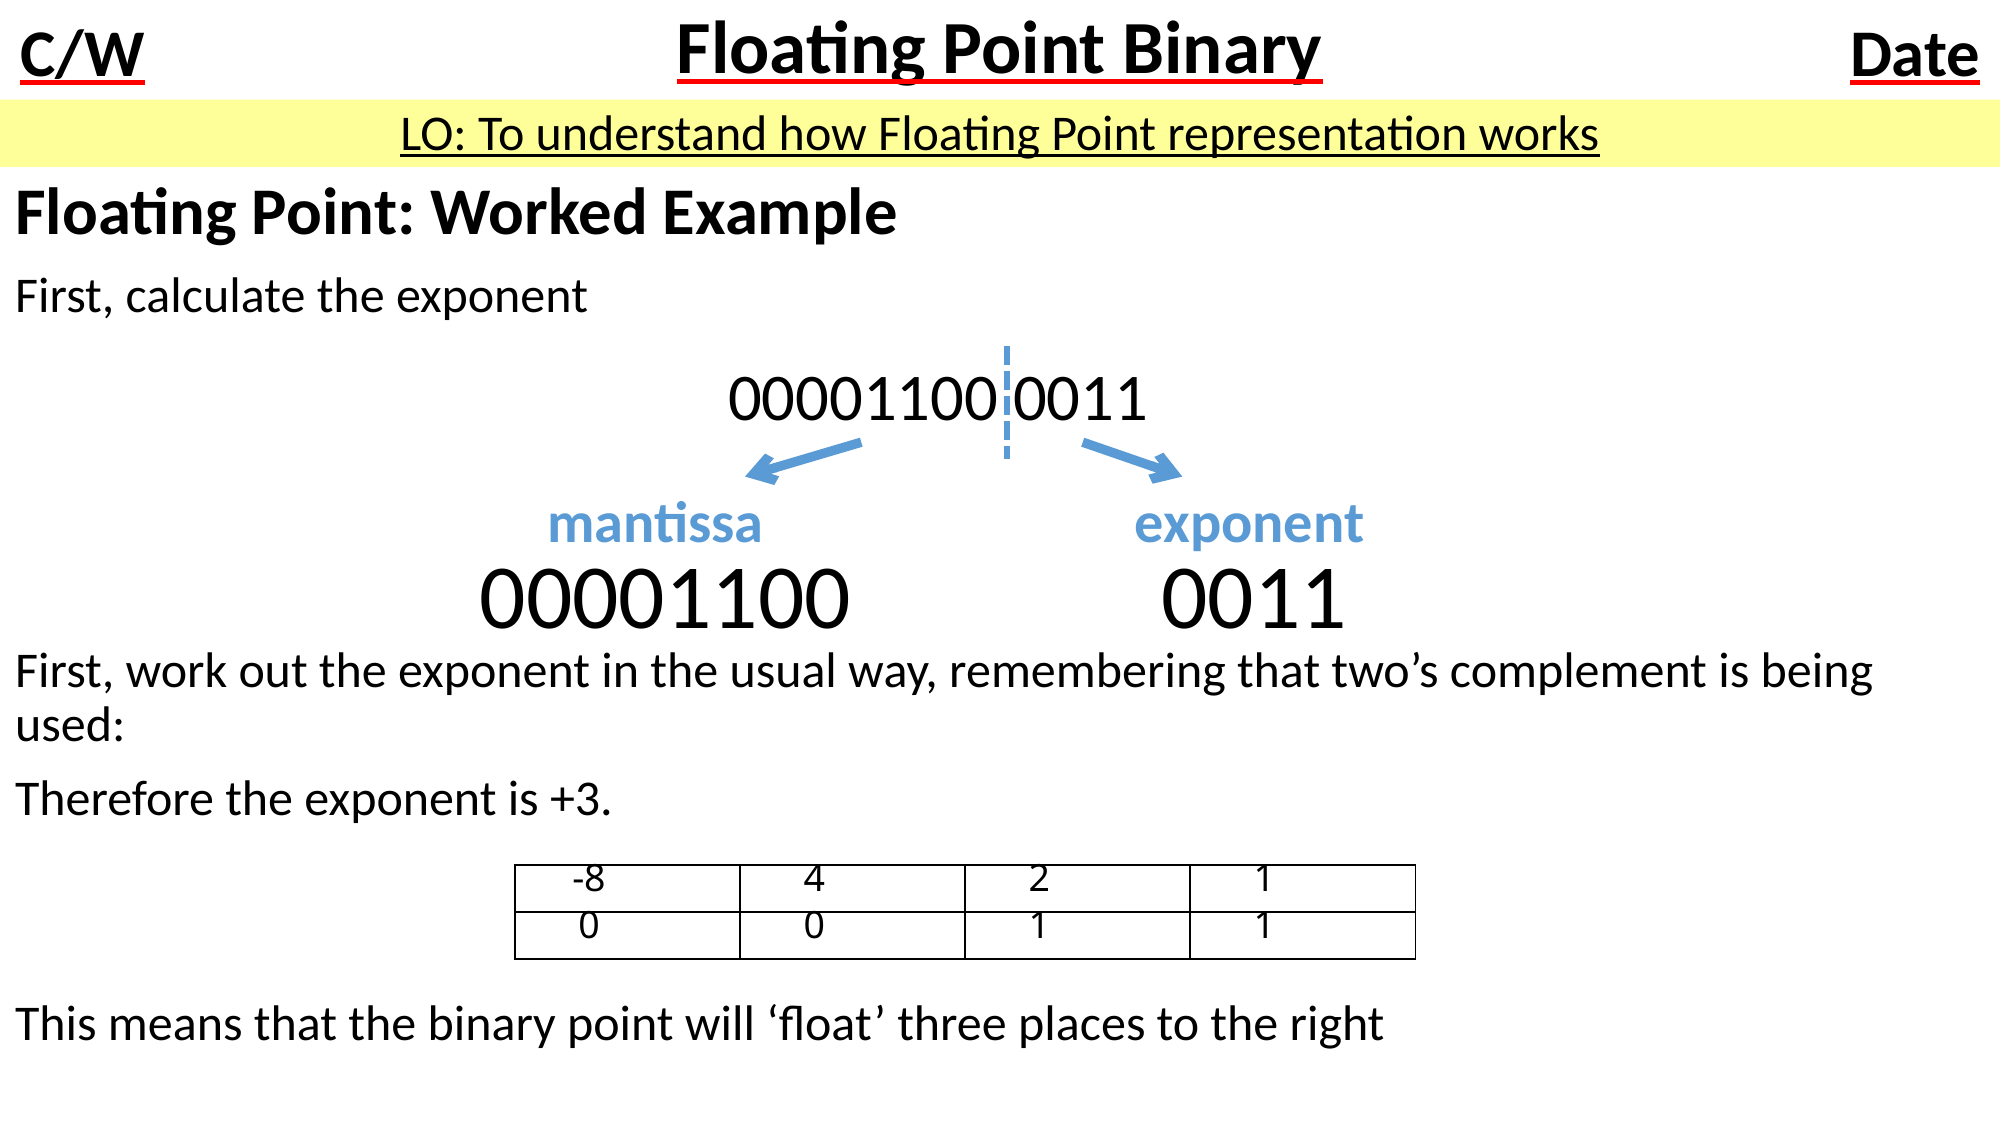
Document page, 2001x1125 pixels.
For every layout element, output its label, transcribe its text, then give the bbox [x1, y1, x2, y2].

text_box 00001100 0011 [713, 346, 1006, 441]
table_header -8 [516, 866, 739, 911]
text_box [1082, 442, 1183, 477]
text_box exponent [1120, 476, 1380, 562]
text_box 00001100 0011 [1008, 346, 1185, 441]
text_box 00001100 0011 [465, 530, 1385, 655]
table_header 4 [741, 866, 964, 911]
list LO: To understand how Floating Point representation works [0, 99, 2000, 167]
text_box mantissa [532, 476, 779, 562]
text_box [745, 442, 862, 477]
table_cell 0 [741, 913, 964, 958]
table_cell 0 [516, 913, 739, 958]
table_header 2 [966, 866, 1189, 911]
list Floating Point: Worked Example First, calculate the exponent First, work out the exponent in the usual way, remembering that two’s complement is being used: Therefore the exponent is +3. This means that the binary point will ‘float’ three places to the right [0, 169, 1999, 1125]
table_header 1 [1191, 866, 1415, 911]
table_cell 1 [966, 913, 1189, 958]
table_cell 1 [1191, 913, 1415, 958]
title Floating Point Binary [0, 0, 2000, 99]
